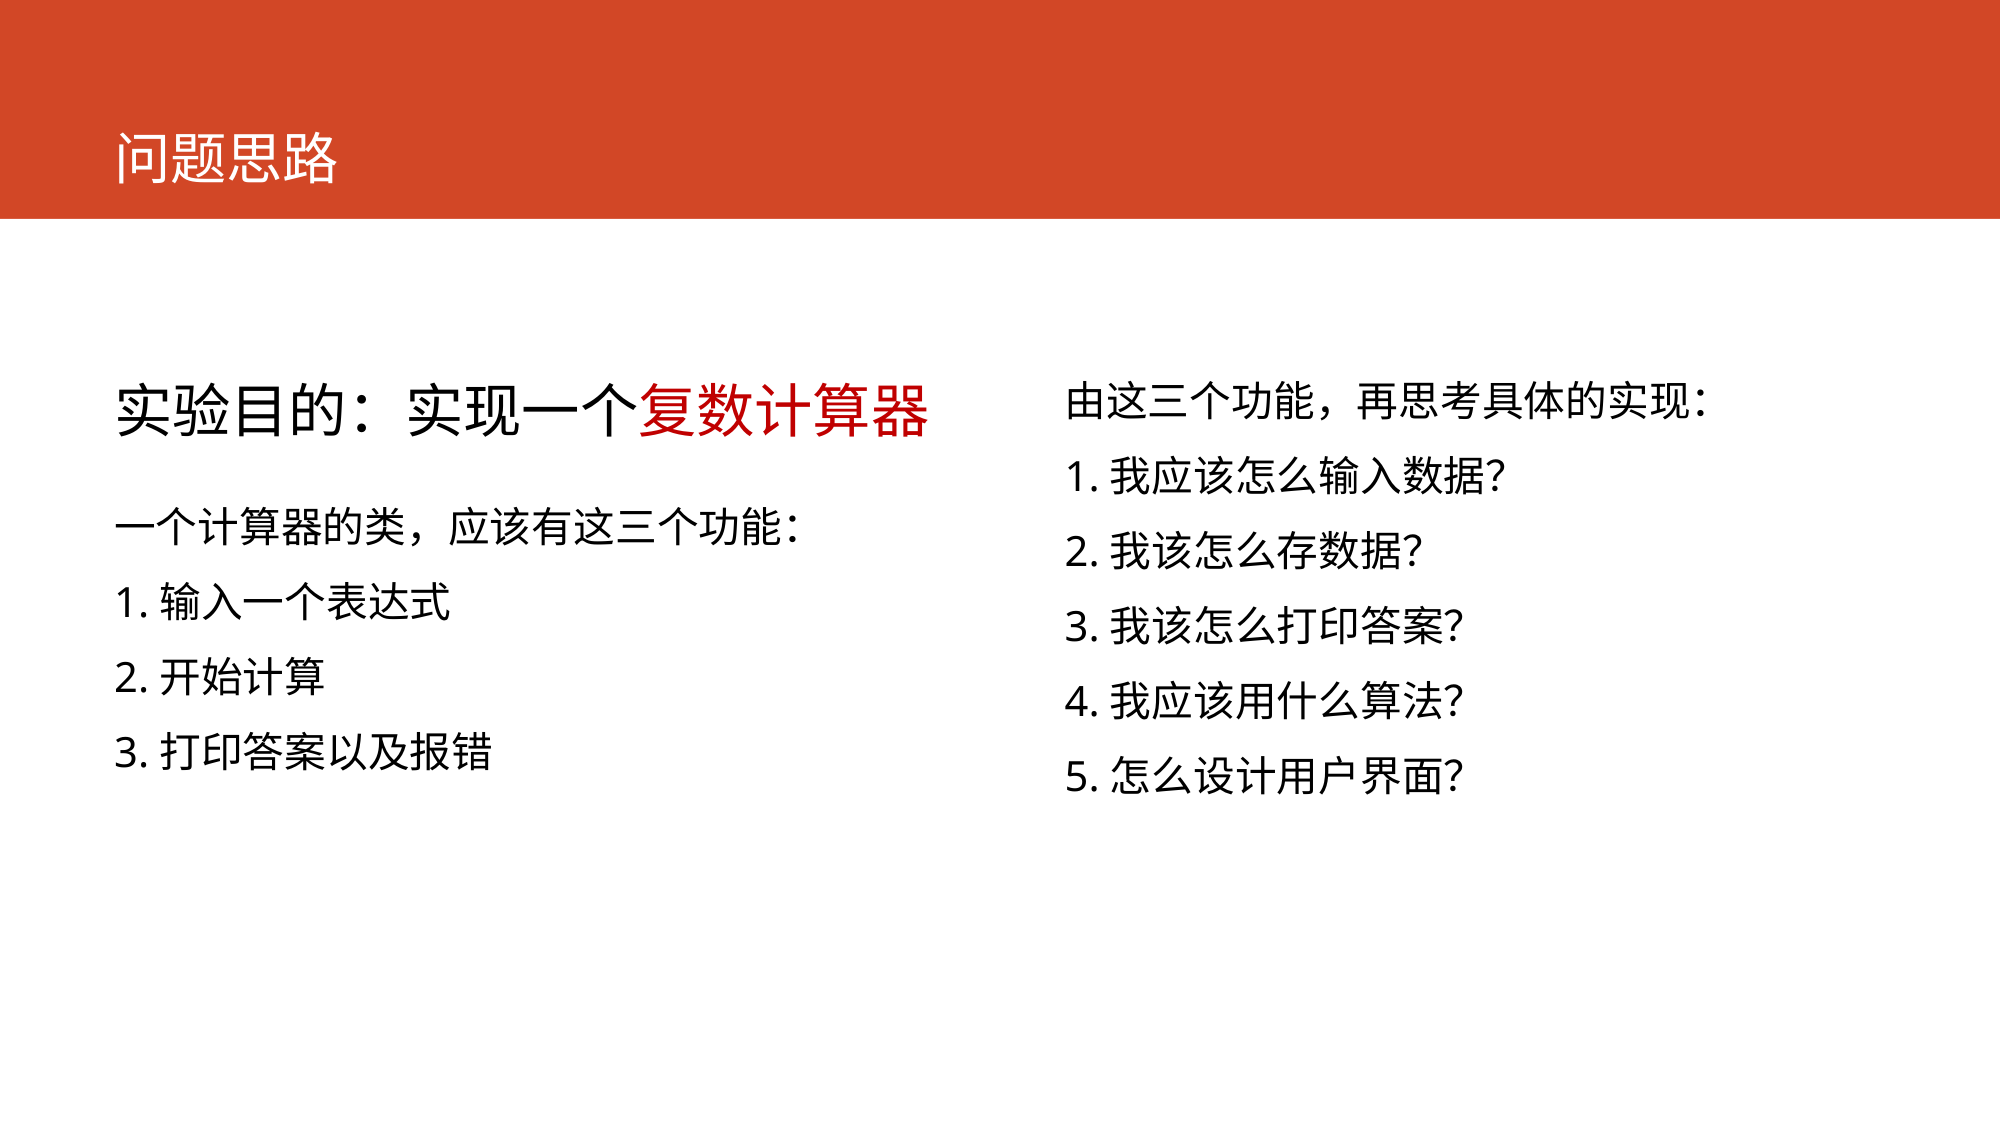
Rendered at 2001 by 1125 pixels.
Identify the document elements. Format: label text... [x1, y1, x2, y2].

list 实验目的：实现一个复数计算器 一个计算器的类，应该有这三个功能： 1.输入一个表达式 2.开始计算 3.打印答案以及报错 [99, 331, 1202, 1046]
text_box 由这三个功能，再思考具体的实现： 1.我应该怎么输入数据？ 2.我该怎么存数据？ 3.我该怎么打印答案？ 4.我应该用什么算法？ 5.怎么设计用户界面？ [1049, 342, 2000, 872]
title 问题思路 [99, 0, 1863, 199]
